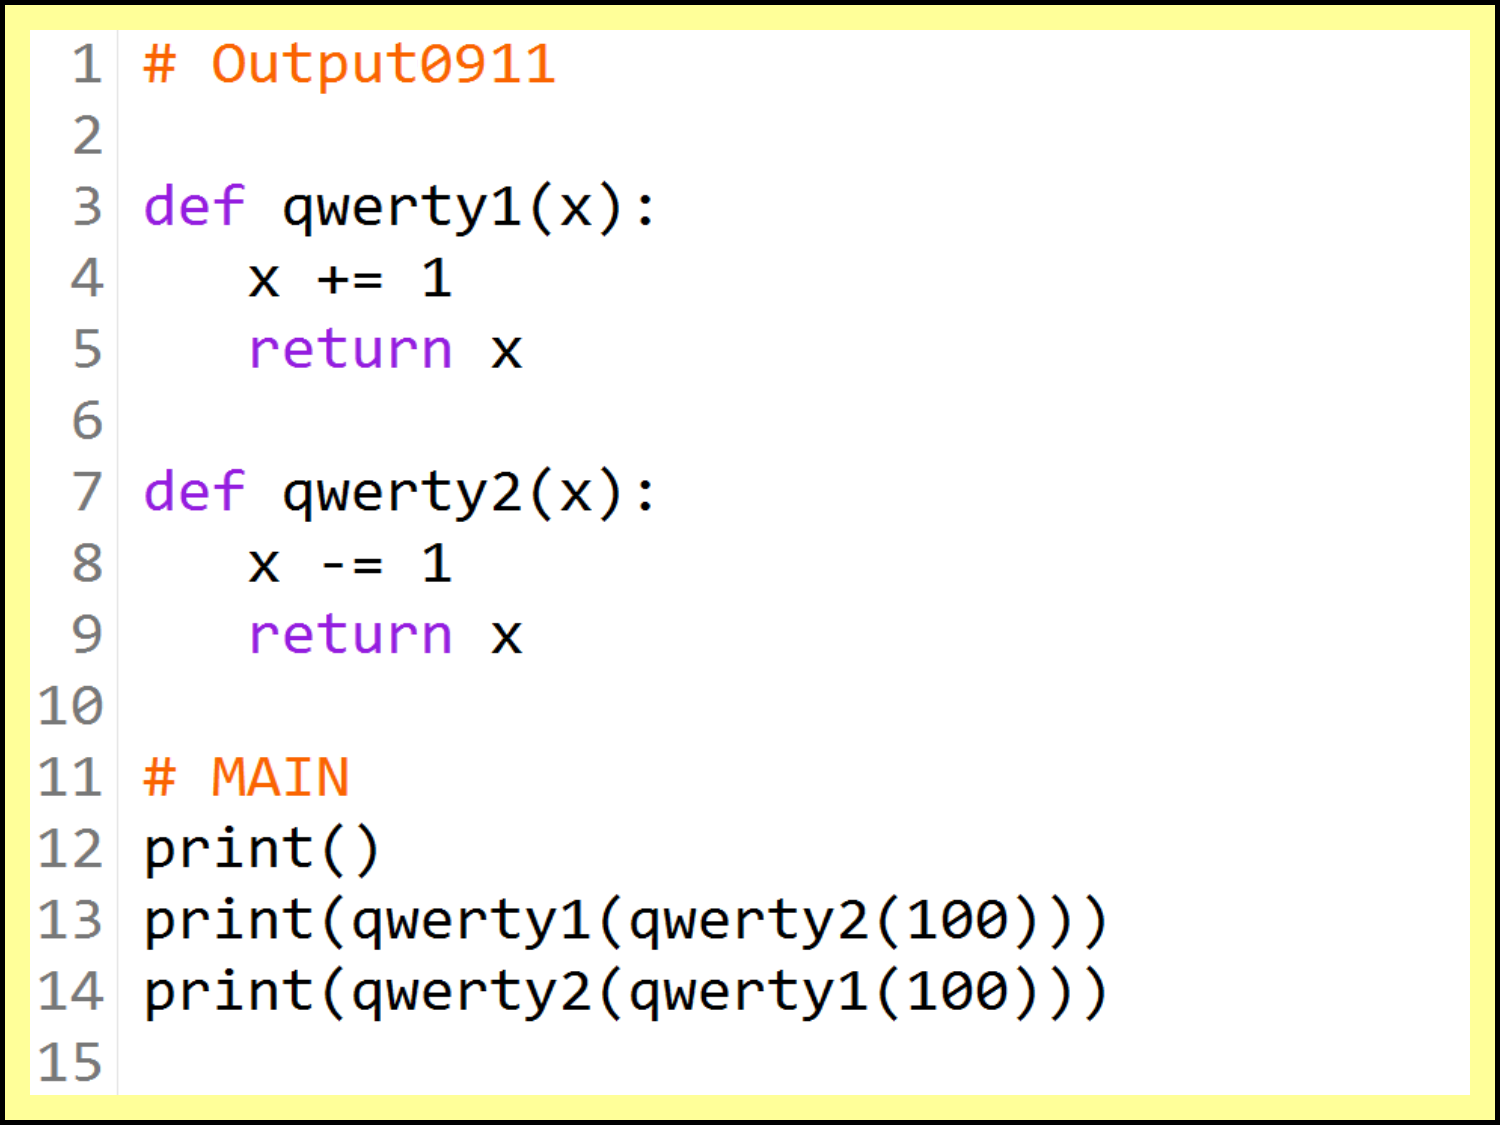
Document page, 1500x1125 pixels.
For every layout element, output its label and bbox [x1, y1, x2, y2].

text_box [29, 29, 1471, 1096]
